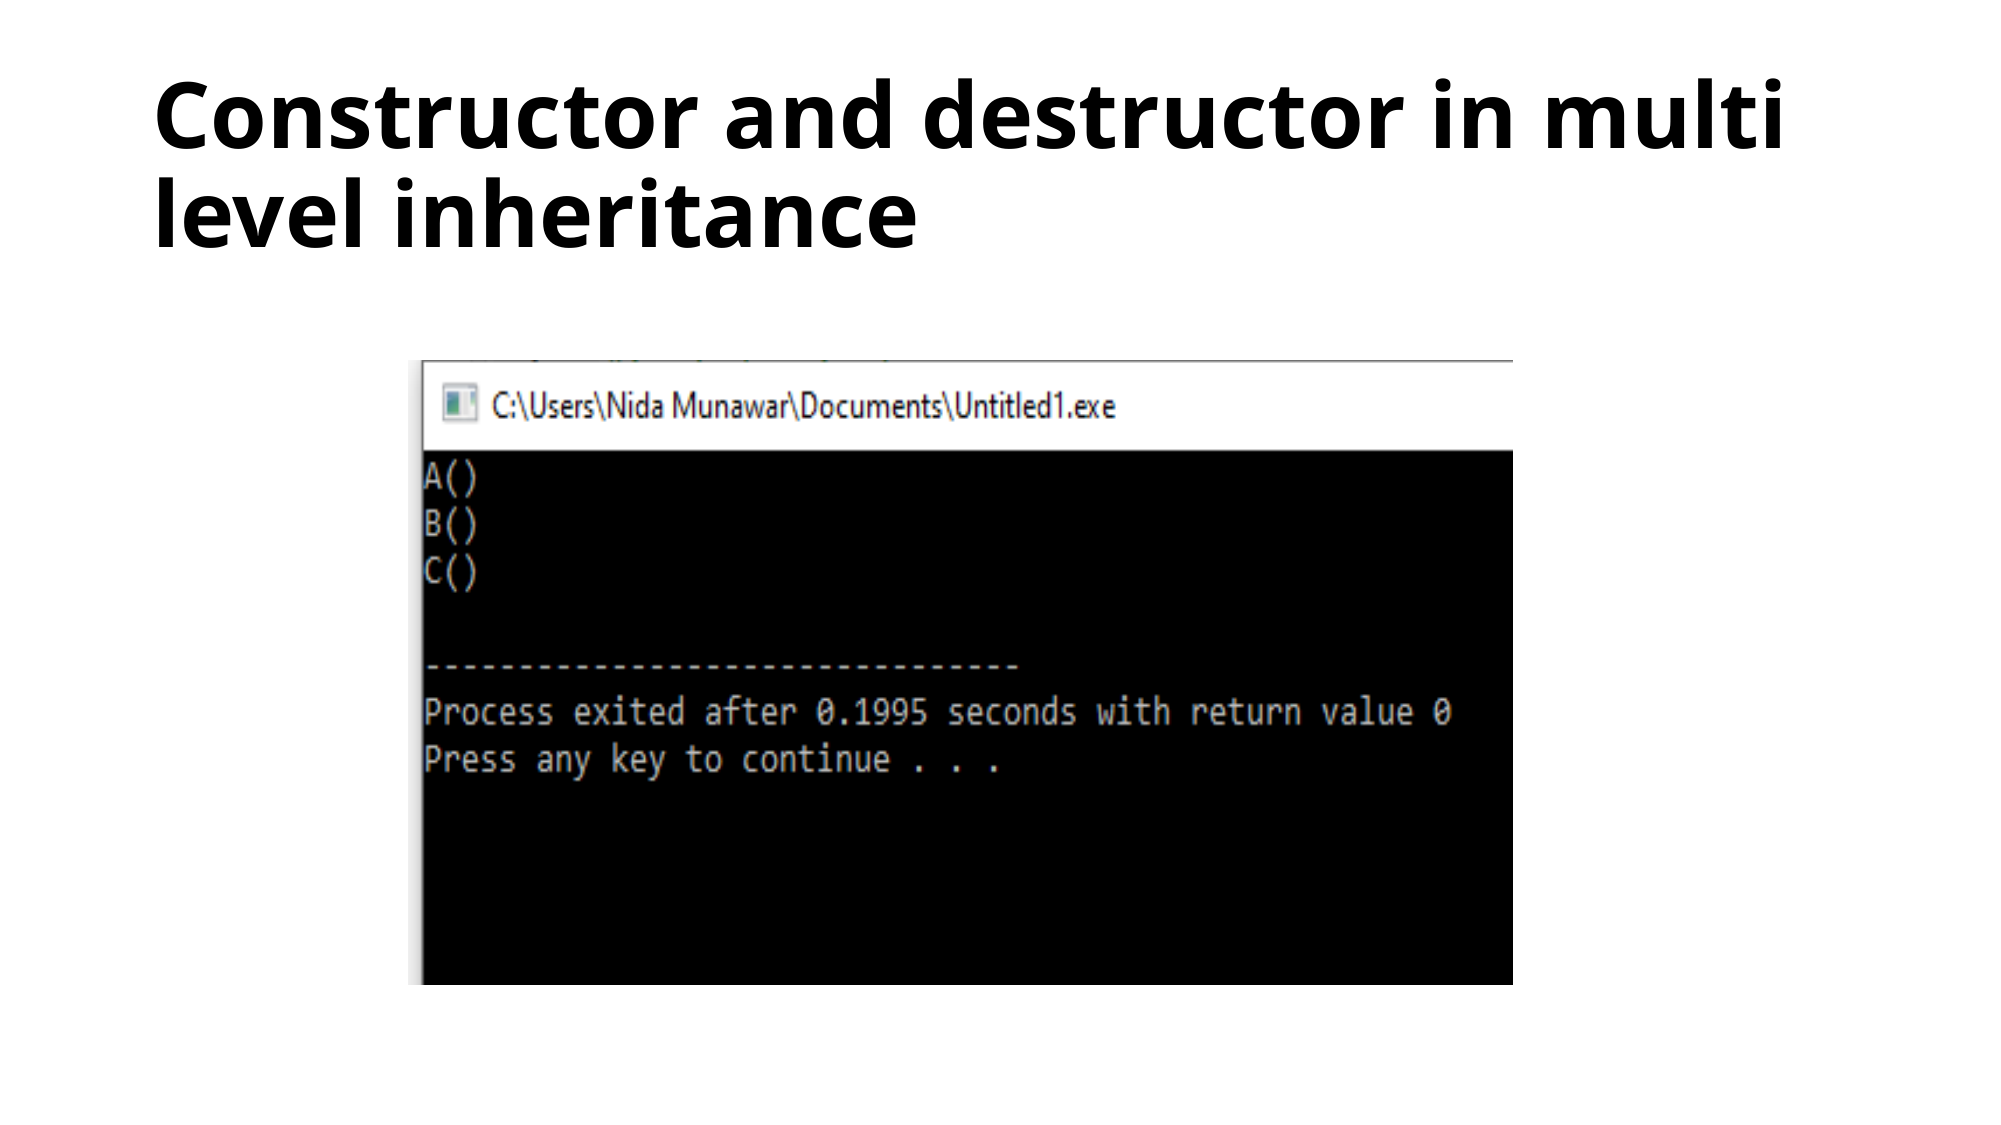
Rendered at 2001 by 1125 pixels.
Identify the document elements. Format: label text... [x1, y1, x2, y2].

title Constructor and destructor in multi level inheritance [137, 59, 1863, 278]
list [408, 360, 1513, 985]
